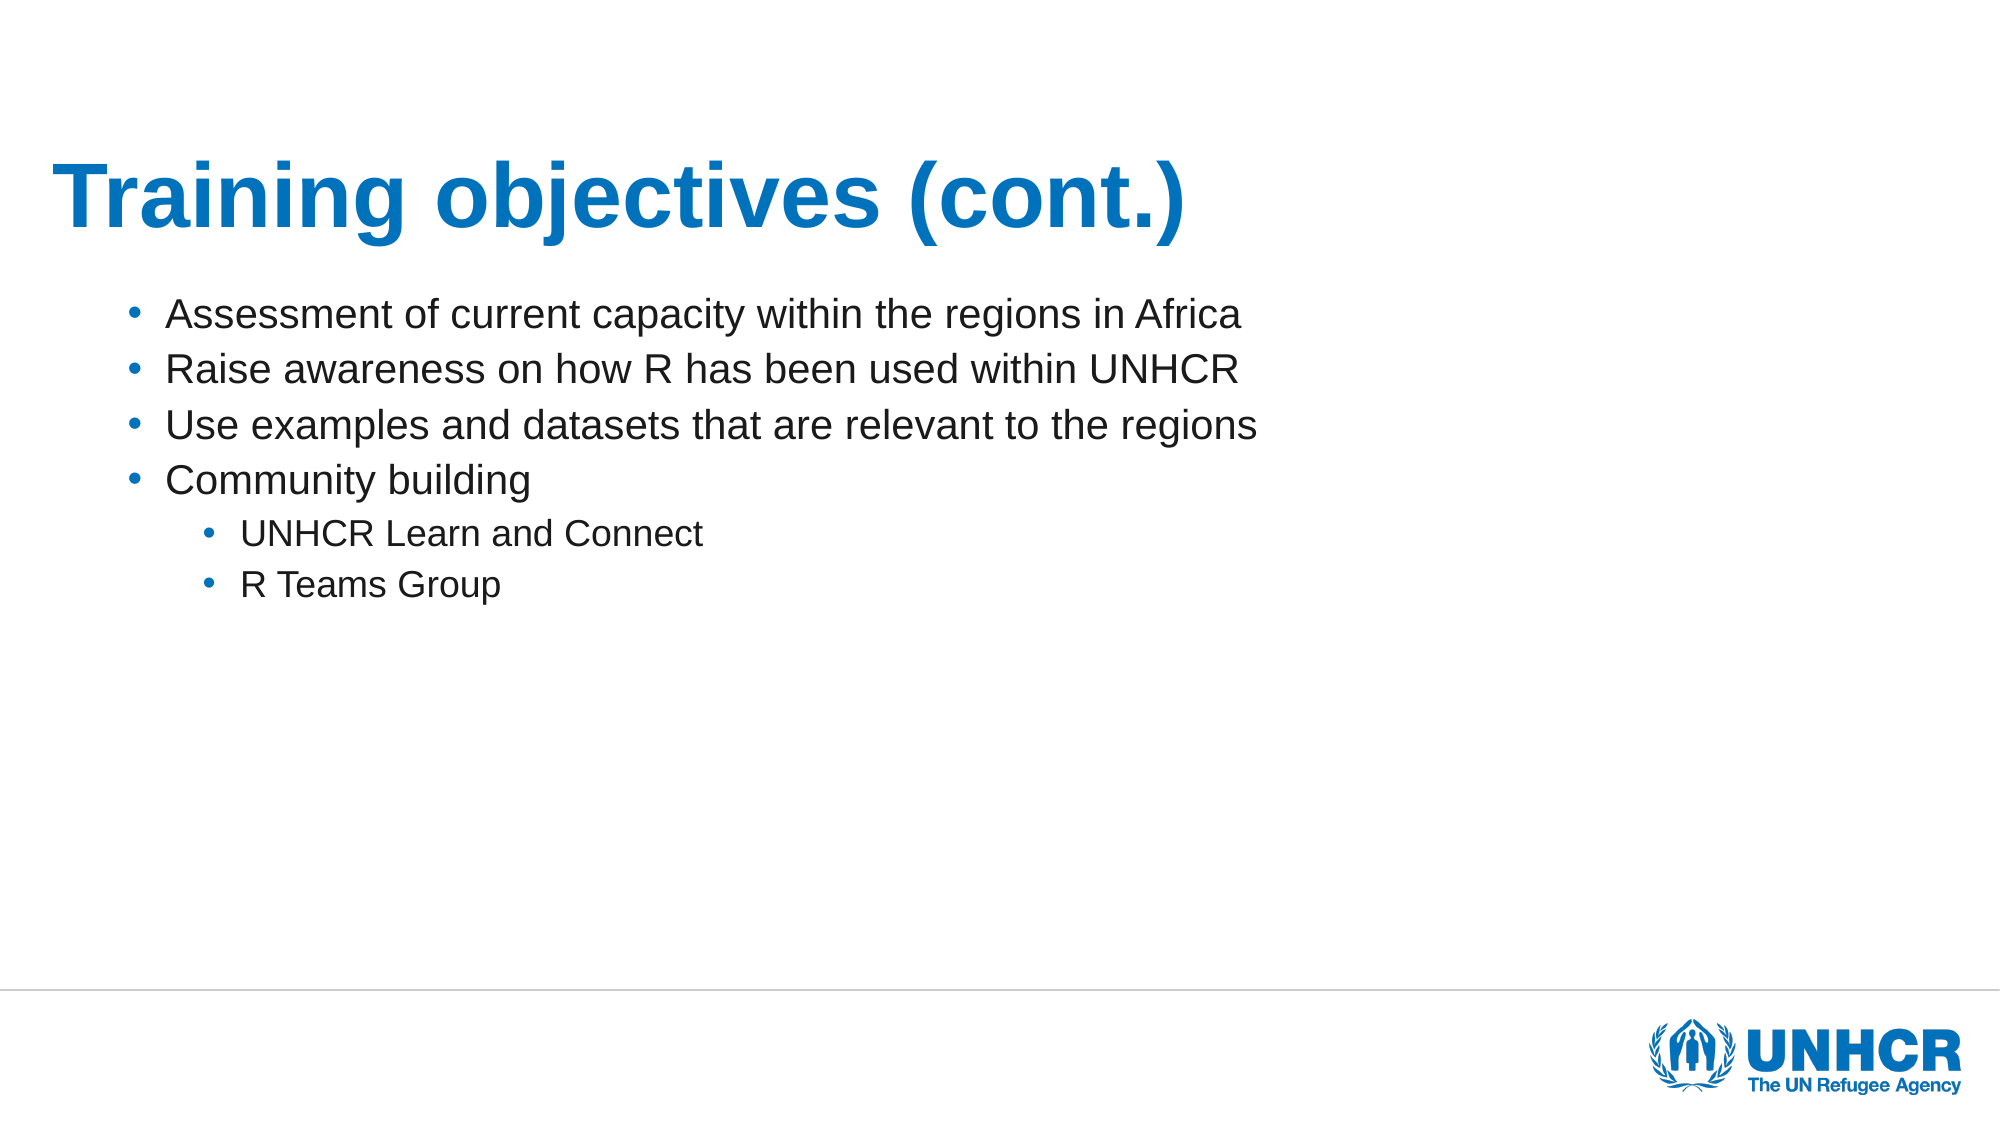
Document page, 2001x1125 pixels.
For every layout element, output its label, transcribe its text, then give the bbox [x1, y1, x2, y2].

picture [1648, 1019, 1962, 1095]
list Assessment of current capacity within the regions in Africa Raise awareness on how R has been used within UNHCR Use examples and datasets that are relevant to the regions Community building UNHCR Learn and Connect R Teams Group [37, 285, 1962, 960]
title Training objectives (cont.) [37, 37, 1962, 255]
